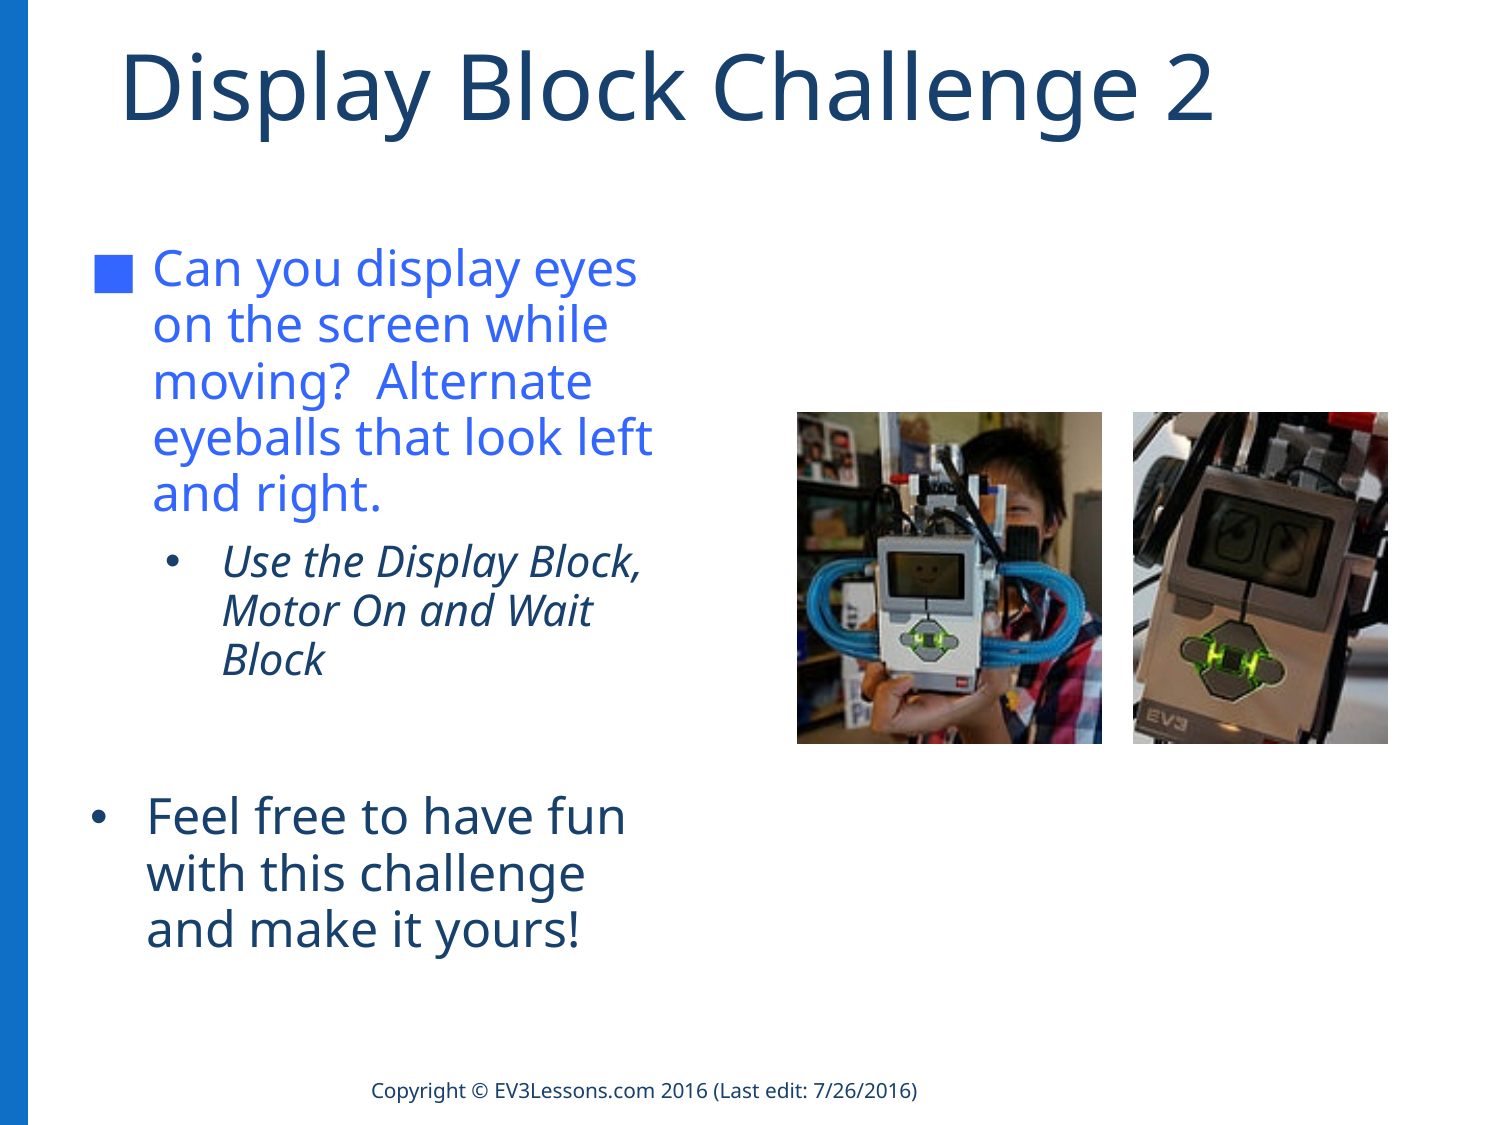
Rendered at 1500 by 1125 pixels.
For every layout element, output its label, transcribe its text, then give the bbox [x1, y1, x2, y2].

footer Copyright © EV3Lessons.com 2016 (Last edit: 7/26/2016) [355, 1058, 1129, 1125]
picture [796, 412, 1103, 744]
list Can you display eyes on the screen while moving? Alternate eyeballs that look left and right. Use the Display Block, Motor On and Wait Block Feel free to have fun with this challenge and make it yours! [75, 233, 695, 1037]
title Display Block Challenge 2 [103, 35, 1461, 198]
picture [1133, 412, 1388, 744]
